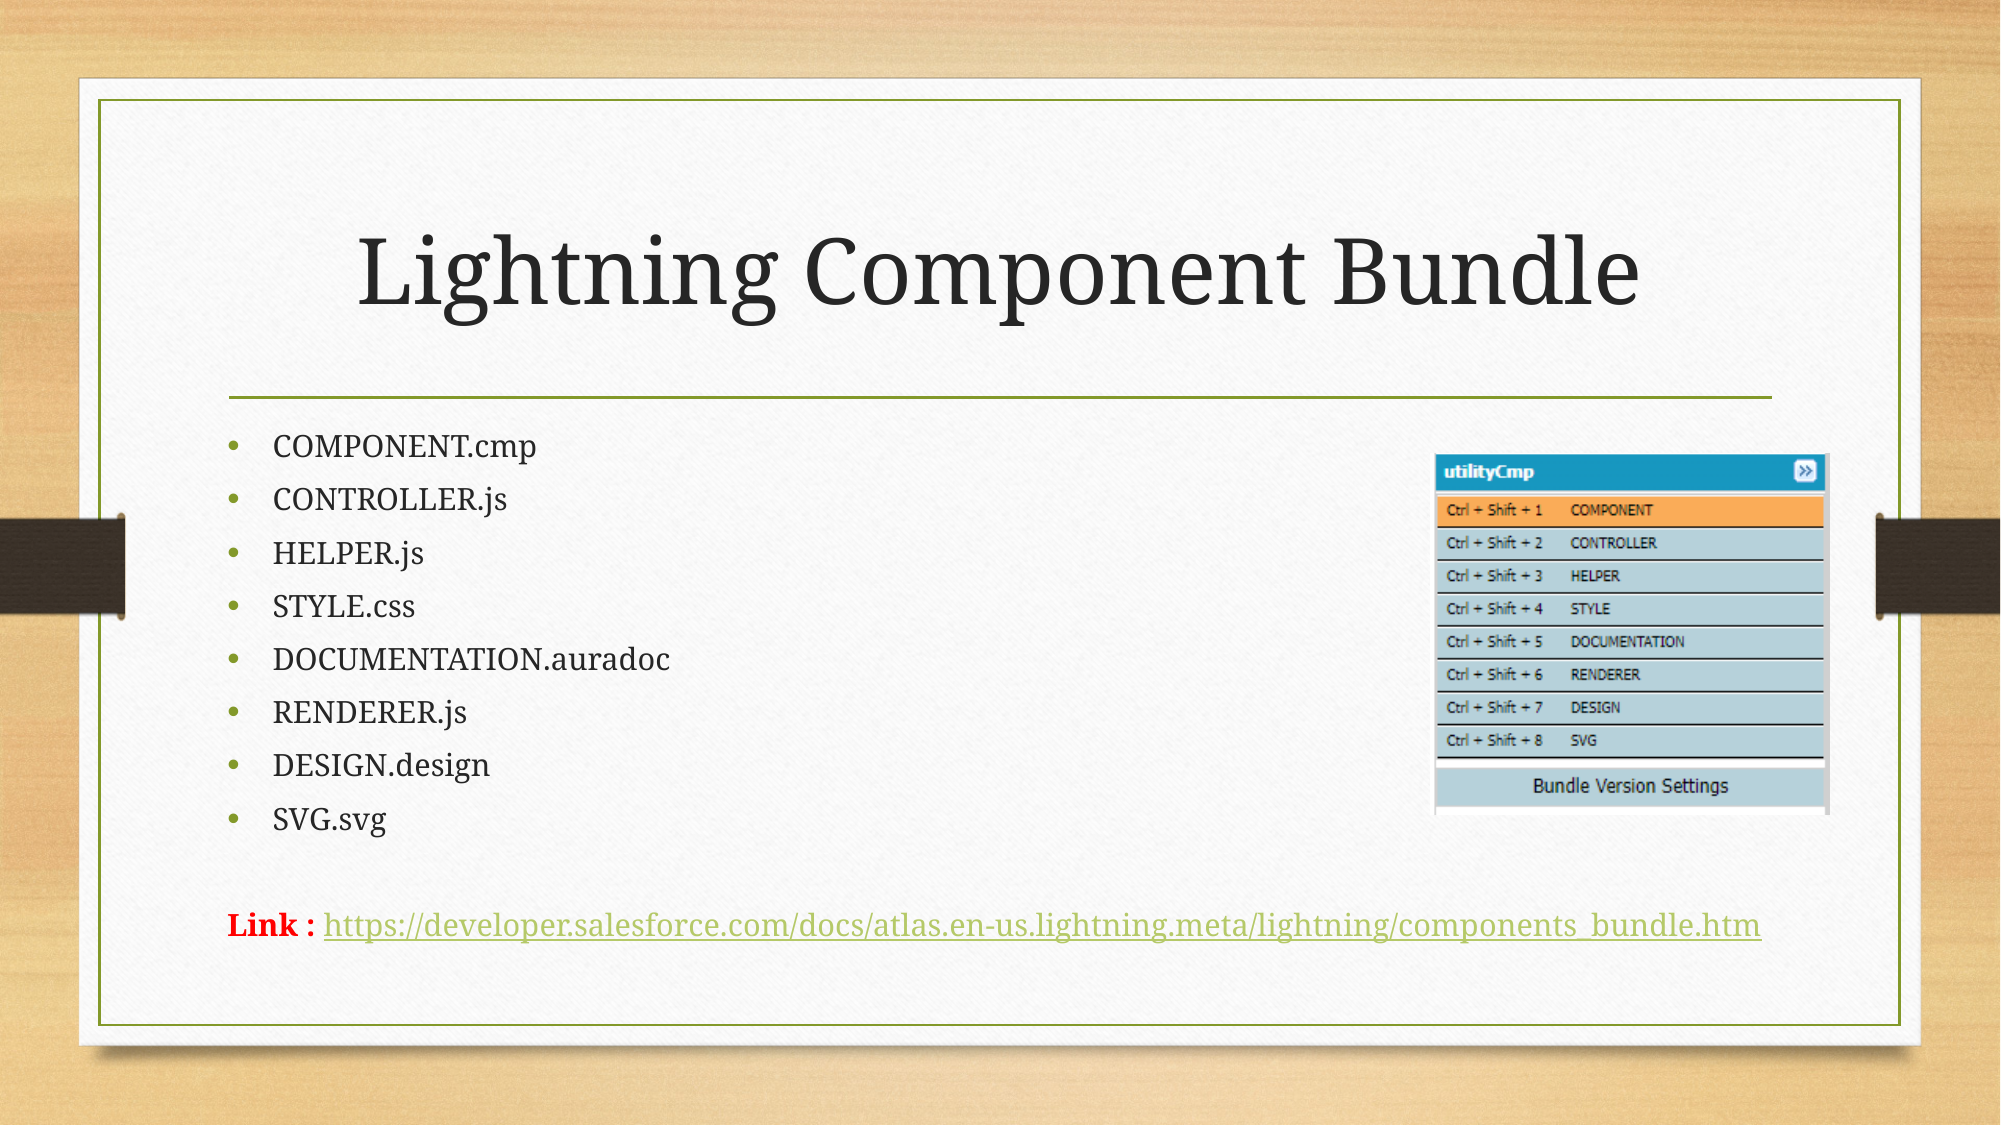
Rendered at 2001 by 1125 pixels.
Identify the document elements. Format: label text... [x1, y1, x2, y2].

list COMPONENT.cmp CONTROLLER.js HELPER.js STYLE.css DOCUMENTATION.auradoc RENDERER.js DESIGN.design SVG.svg Link : https://developer.salesforce.com/docs/atlas.en-us.lightning.meta/lightning/components_bundle.htm [212, 419, 1830, 964]
picture [0, 0, 2001, 1125]
title Lightning Component Bundle [212, 161, 1788, 375]
